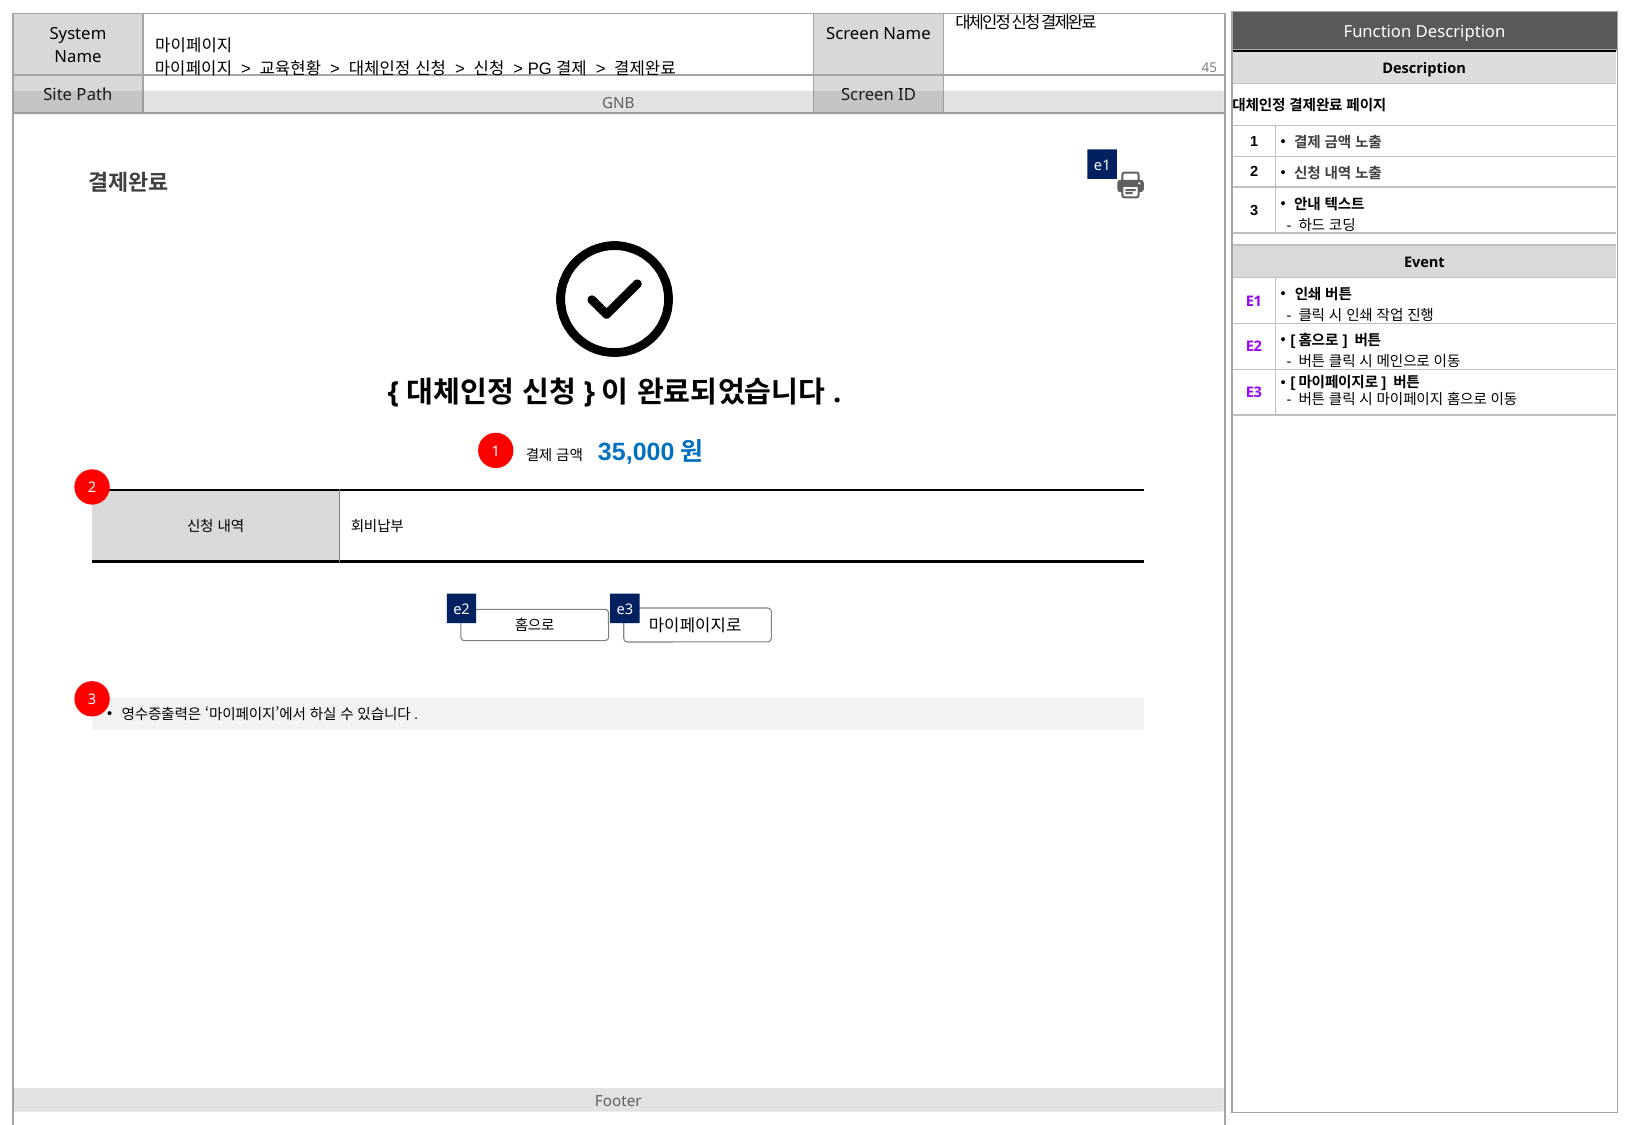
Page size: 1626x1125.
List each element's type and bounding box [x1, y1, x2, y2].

table_cell [1233, 84, 1616, 125]
table_cell [1276, 188, 1616, 232]
table_cell [1276, 324, 1616, 369]
text_box [74, 681, 1144, 730]
text_box [1117, 171, 1144, 199]
text_box [446, 593, 774, 645]
text_box [74, 469, 110, 505]
text_box [234, 366, 995, 416]
table_header [340, 491, 1144, 560]
table_cell [1276, 278, 1616, 323]
table_cell [1233, 324, 1275, 369]
text_box [478, 432, 514, 469]
table_header [1233, 246, 1616, 277]
table_header [468, 426, 761, 476]
table_cell [1233, 126, 1275, 156]
title [143, 52, 813, 87]
table_cell [1233, 370, 1275, 414]
table_cell [1233, 278, 1275, 323]
table_cell [1233, 188, 1275, 232]
list [943, 14, 1227, 50]
table_cell [1276, 157, 1616, 186]
table_cell [1233, 157, 1275, 186]
table_header [1233, 52, 1616, 83]
text_box [73, 148, 362, 203]
picture [556, 240, 673, 357]
table_header [92, 491, 339, 560]
table_cell [1276, 370, 1616, 414]
text_box [1087, 149, 1117, 179]
table_cell [1276, 126, 1616, 156]
